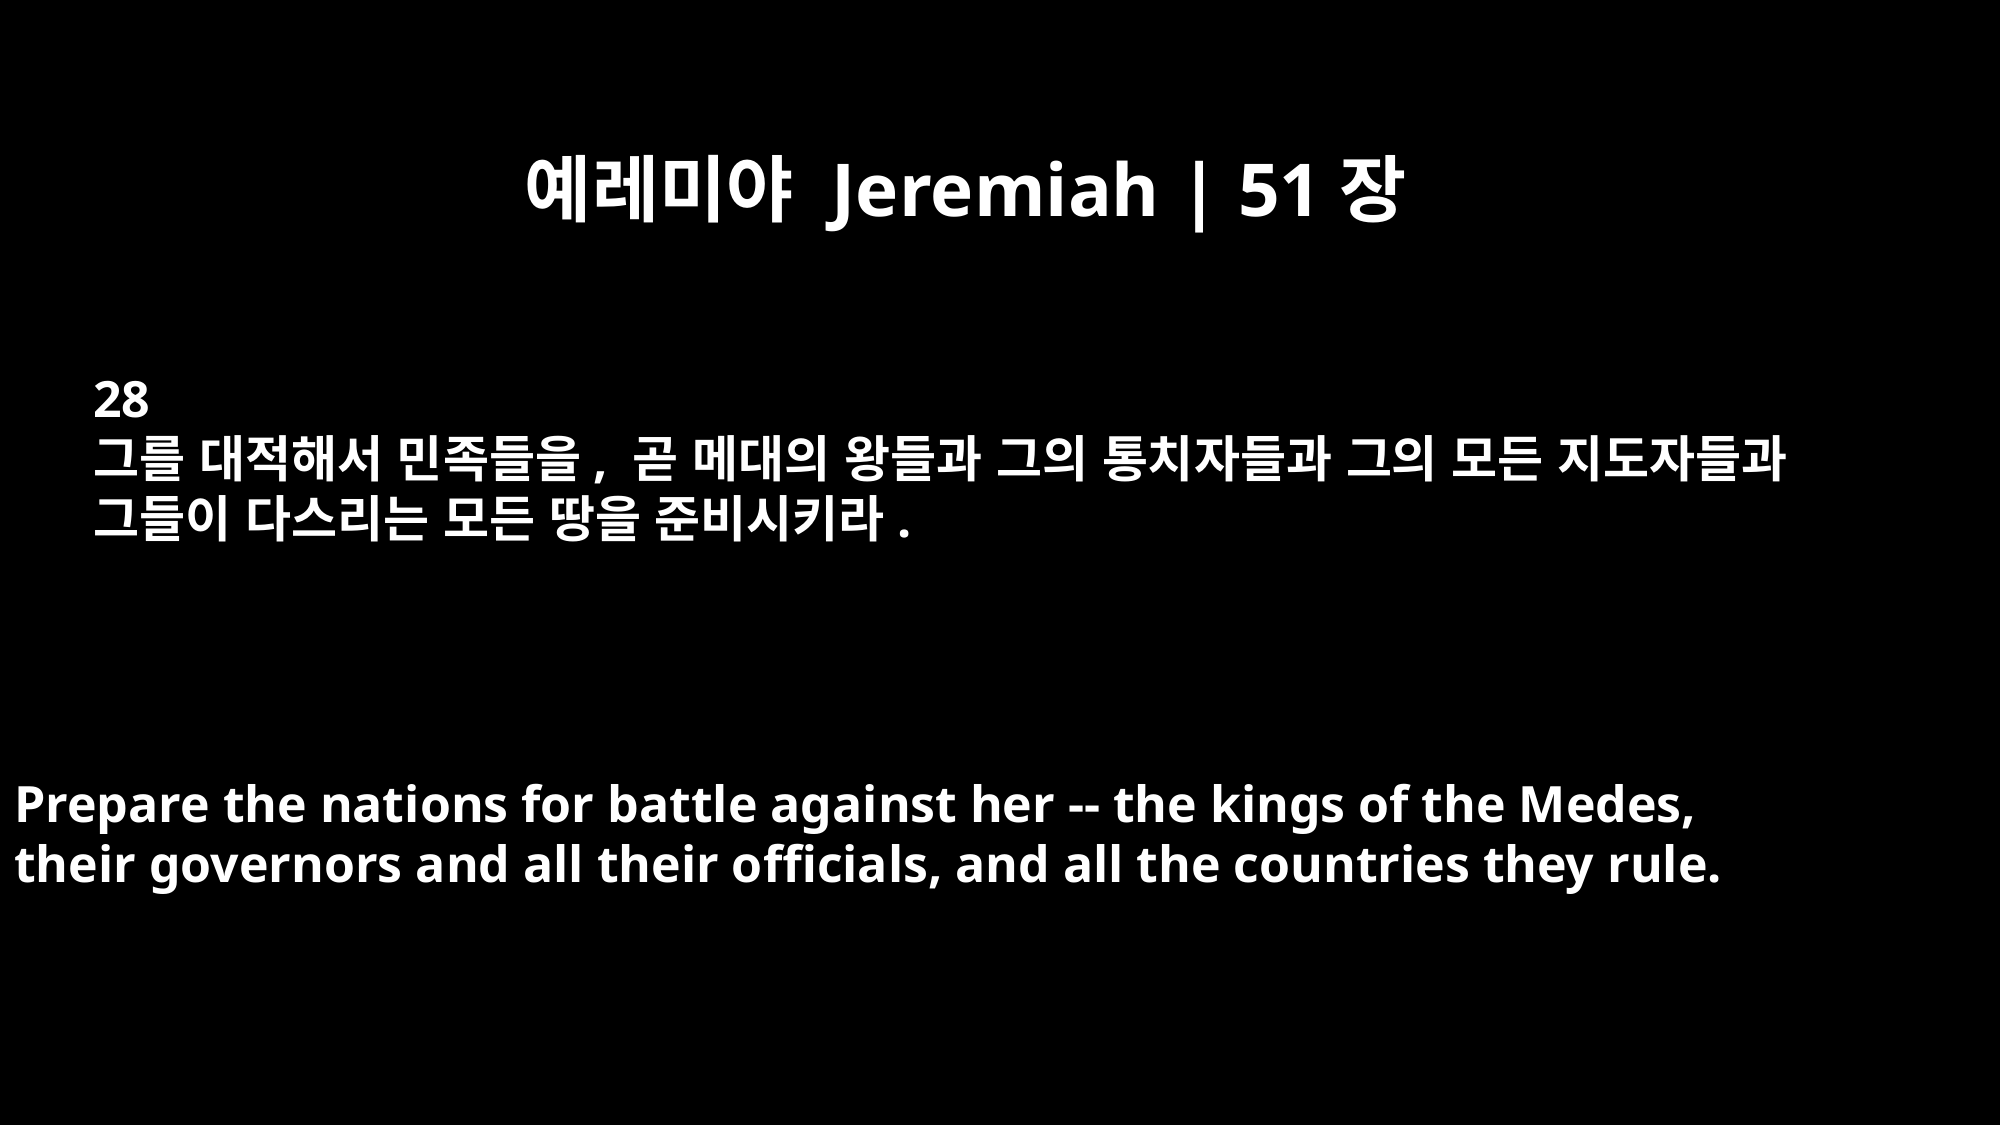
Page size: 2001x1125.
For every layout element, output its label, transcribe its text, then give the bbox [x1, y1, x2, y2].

text_box 예레미야 Jeremiah | 51장 [510, 136, 1422, 239]
text_box Prepare the nations for battle against her -- the kings of the Medes, their governors and all their officials, and all the countries they rule. [0, 764, 1738, 900]
text_box 28 그를 대적해서 민족들을, 곧 메대의 왕들과 그의 통치자들과 그의 모든 지도자들과 그들이 다스리는 모든 땅을 준비시키라. [78, 359, 1804, 555]
